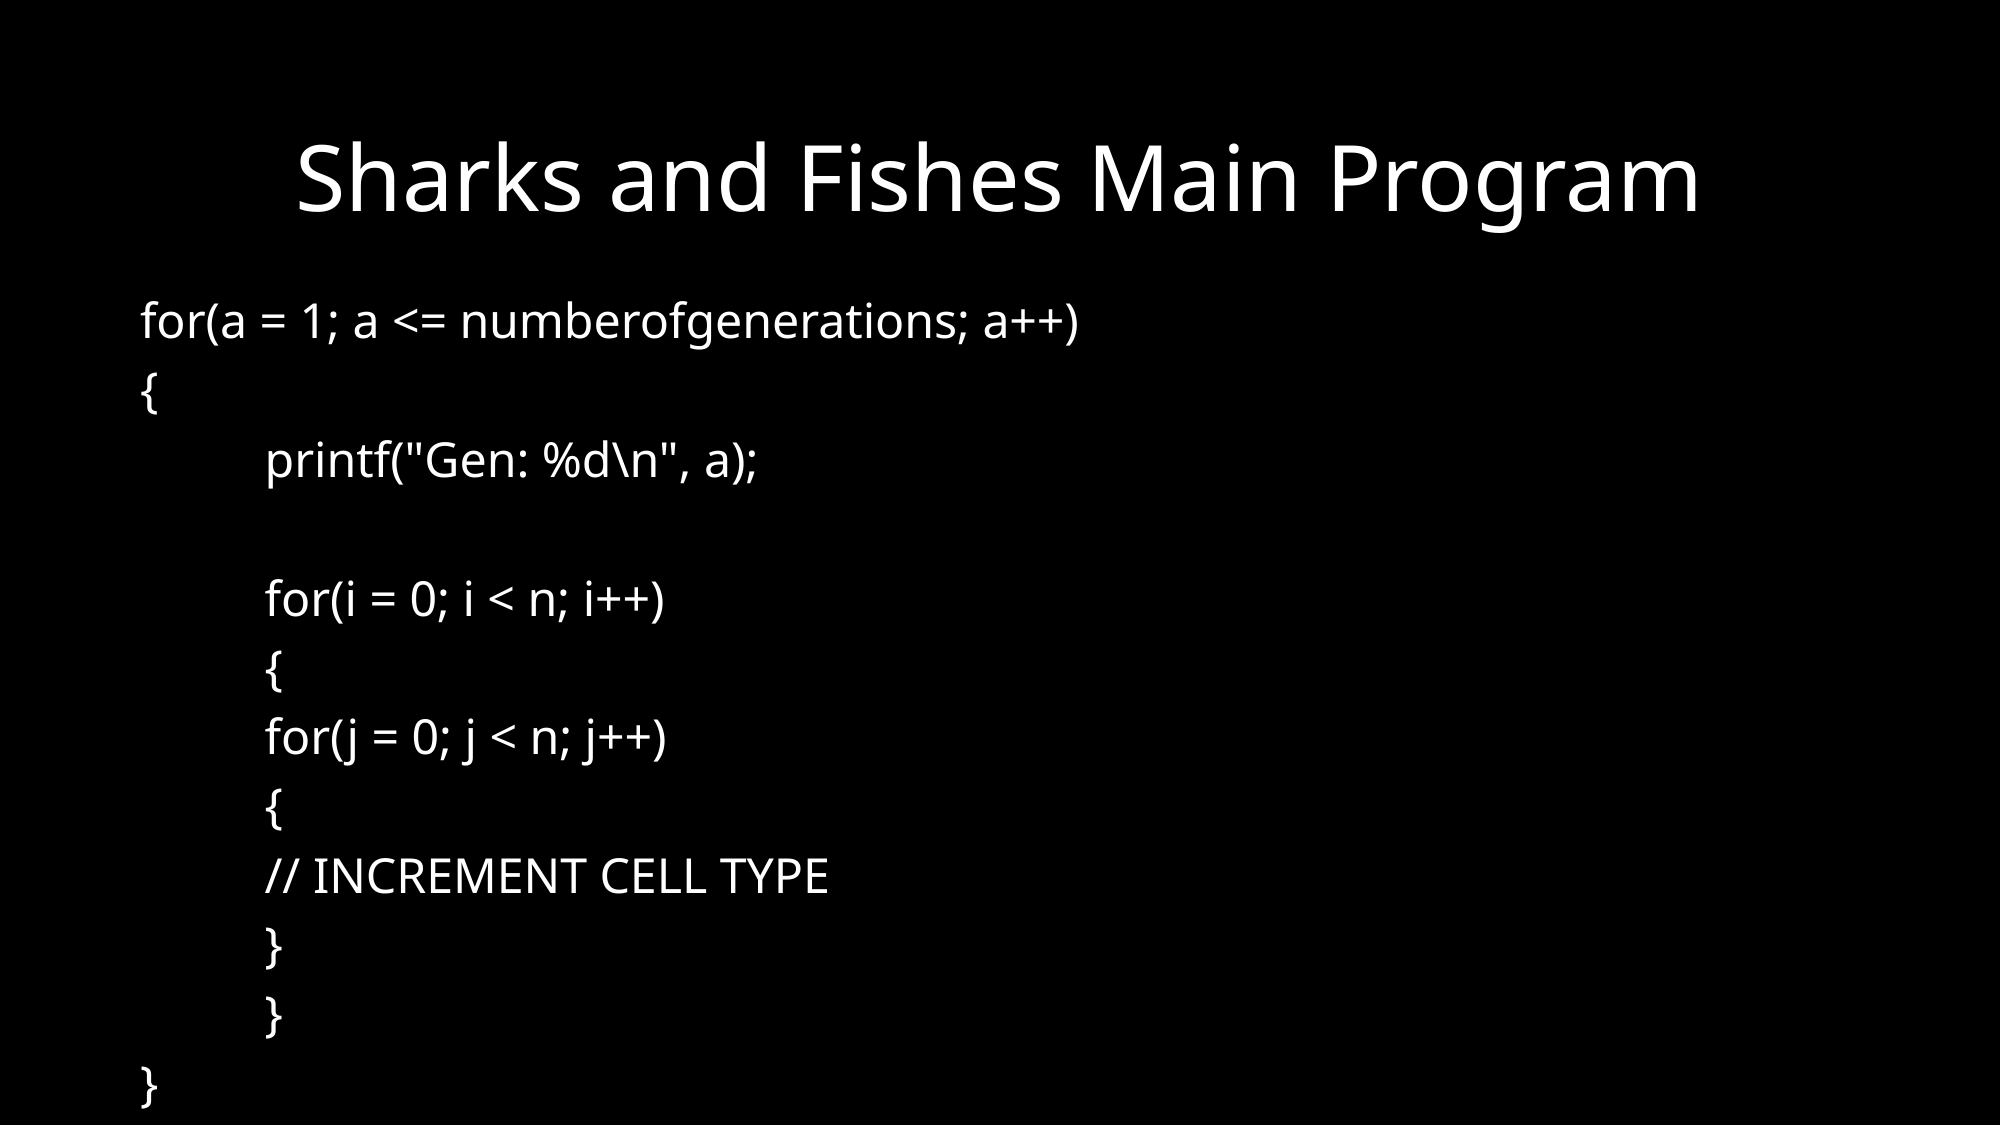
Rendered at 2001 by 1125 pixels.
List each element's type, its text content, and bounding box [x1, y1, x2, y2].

list for(a = 1; a <= numberofgenerations; a++) { printf("Gen: %d\n", a); for(i = 0; i < n; i++) { for(j = 0; j < n; j++) { // INCREMENT CELL TYPE } } } [125, 289, 1875, 1125]
title Sharks and Fishes Main Program [125, 125, 1875, 260]
